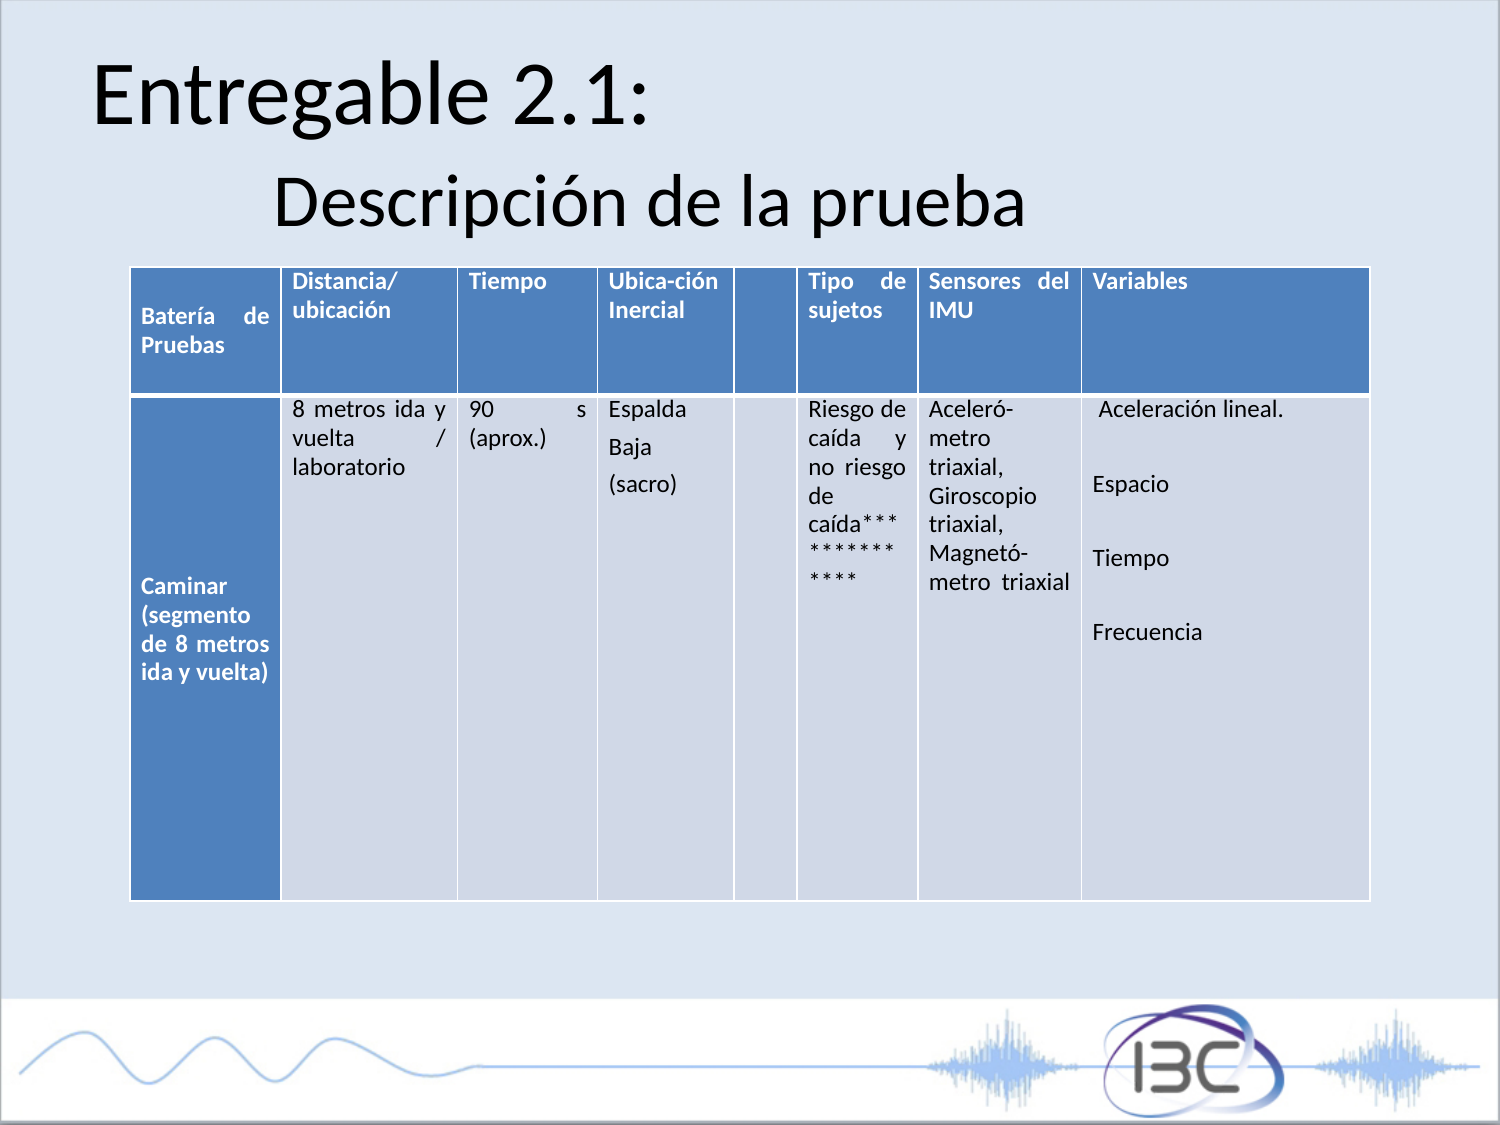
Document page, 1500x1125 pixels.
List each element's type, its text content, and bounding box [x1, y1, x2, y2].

table_cell 90 s (aprox.) [458, 398, 597, 900]
table_cell 8 metros ida y vuelta / laboratorio [282, 398, 457, 900]
table_cell Aceleración lineal. Espacio Tiempo Frecuencia [1082, 398, 1369, 900]
text_box Entregable 2.1: [76, 19, 1471, 185]
table_header Sensores del IMU [919, 268, 1081, 393]
table_cell Riesgo de caída y no riesgo de caída************** [798, 398, 917, 900]
table_header Distancia/ ubicación [282, 268, 457, 393]
table_header Tiempo [458, 268, 597, 393]
table_header Tipo de sujetos [798, 268, 917, 393]
table_cell Espalda Baja (sacro) [598, 398, 733, 900]
table_cell [735, 398, 796, 900]
table_header Variables [1082, 268, 1369, 393]
table_header [735, 268, 796, 393]
table_cell Aceleró-metro triaxial, Giroscopio triaxial, Magnetó-metro triaxial [919, 398, 1081, 900]
table_cell Caminar (segmento de 8 metros ida y vuelta) [131, 398, 280, 900]
table_header Ubica-ción Inercial [598, 268, 733, 393]
table_header Batería de Pruebas [131, 268, 280, 393]
title Descripción de la prueba [242, 185, 1061, 255]
picture [0, 0, 1500, 1125]
